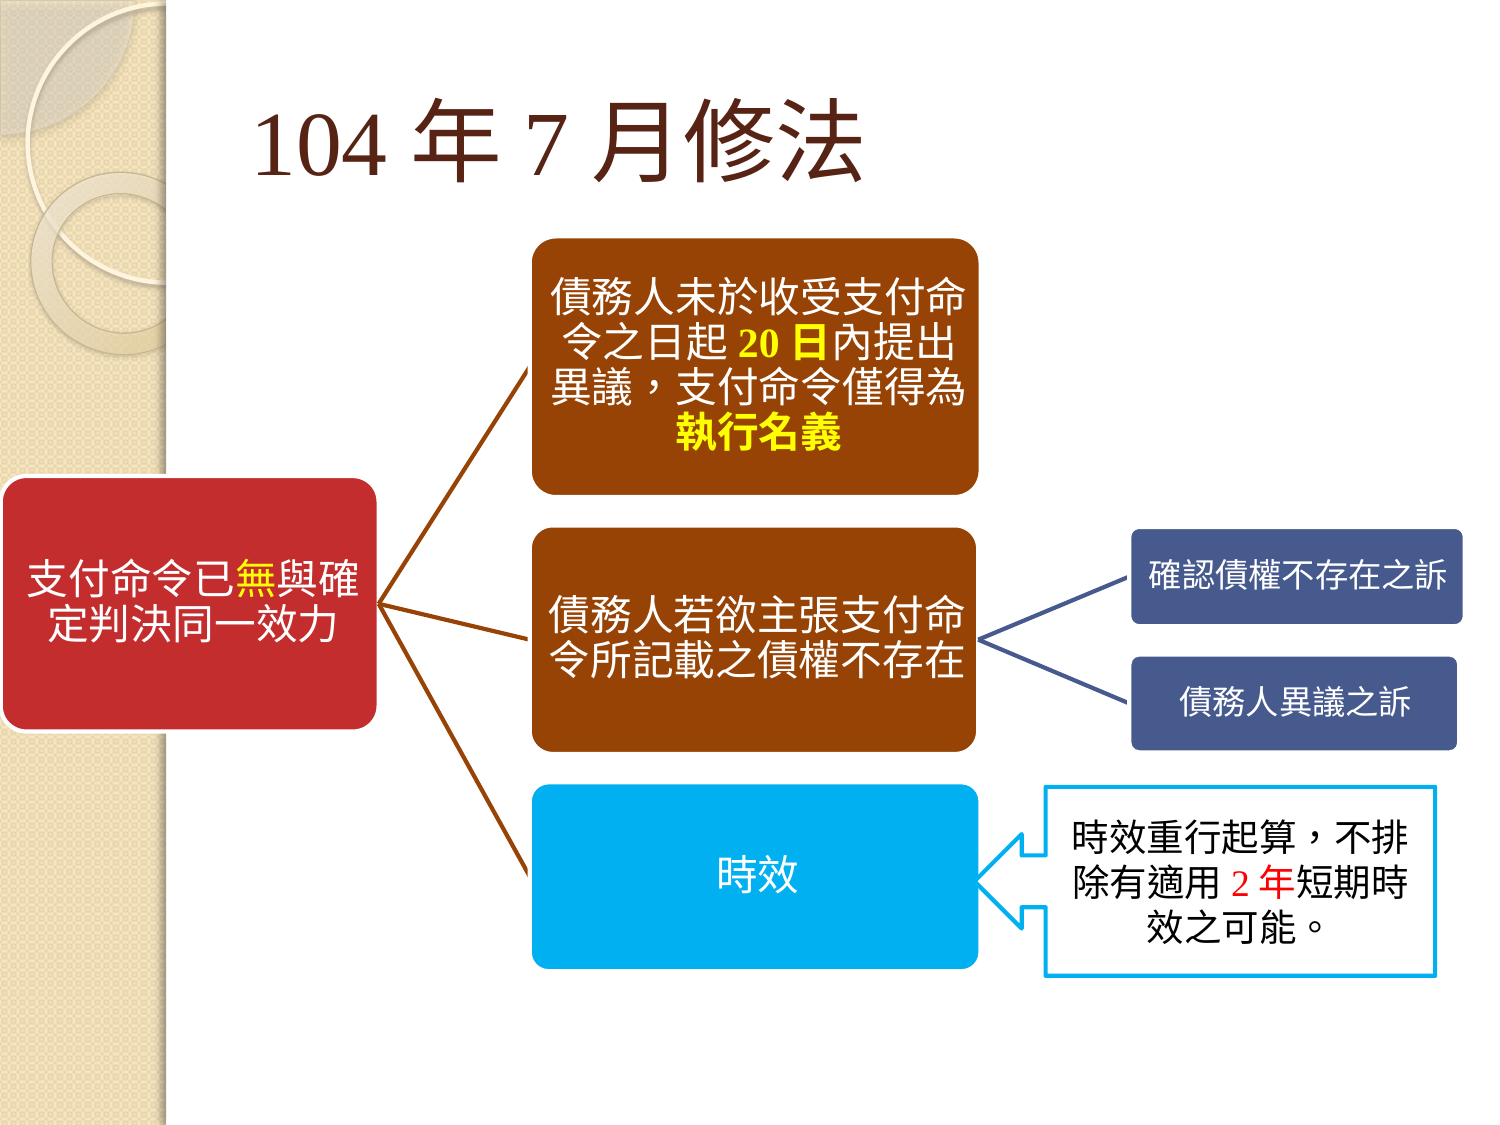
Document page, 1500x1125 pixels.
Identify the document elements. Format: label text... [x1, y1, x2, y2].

title 104年7月修法 [235, 45, 1466, 135]
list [0, 136, 1466, 1071]
